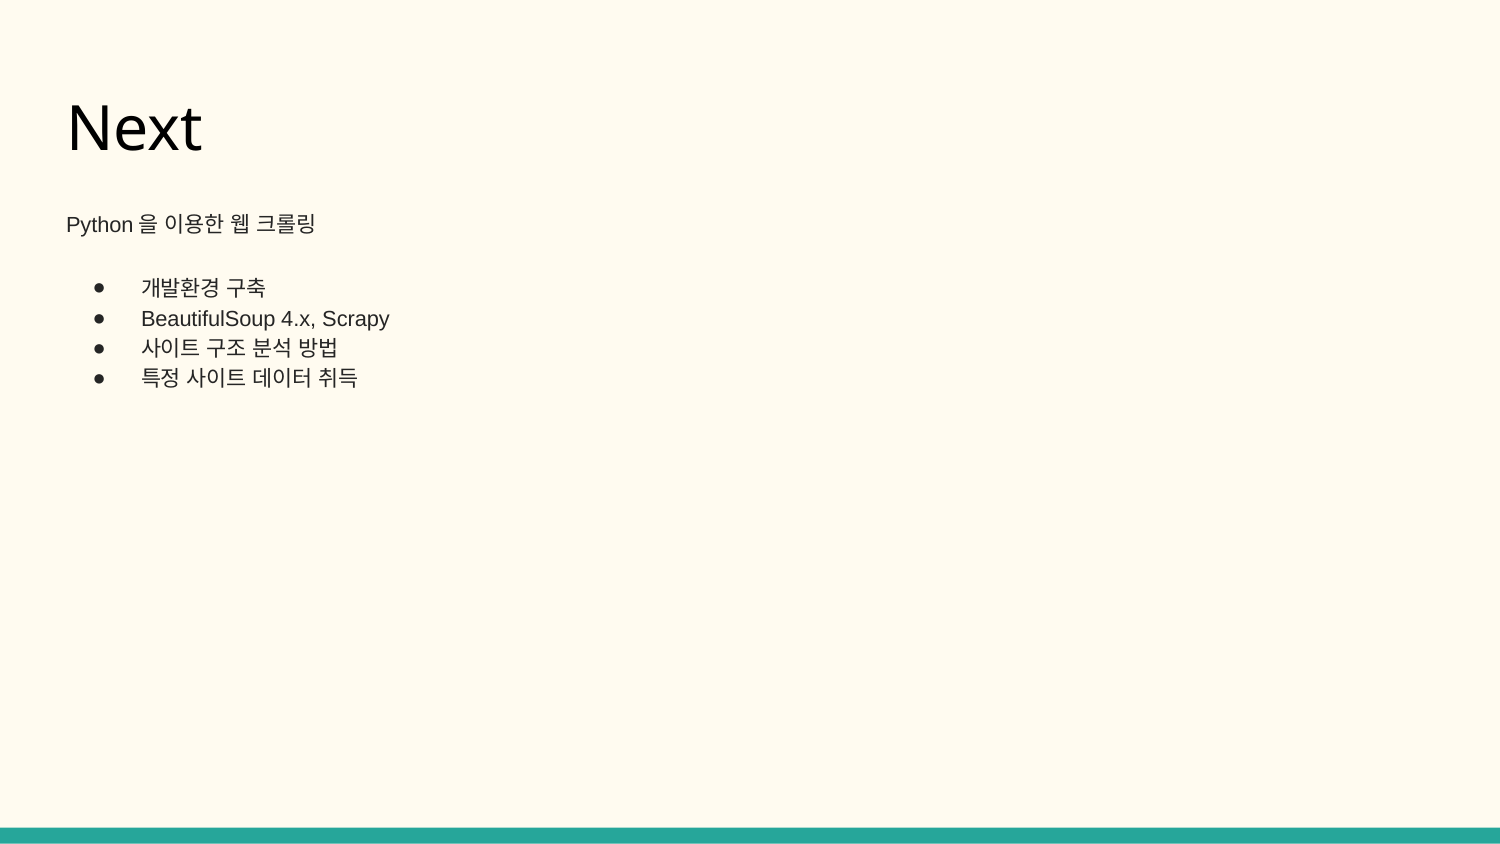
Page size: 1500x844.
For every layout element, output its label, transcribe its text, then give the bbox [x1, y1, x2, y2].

list Python을 이용한 웹 크롤링 개발환경 구축 BeautifulSoup 4.x, Scrapy 사이트 구조 분석 방법 특정 사이트 데이터 취득 [51, 192, 1449, 750]
title Next [51, 72, 1449, 174]
